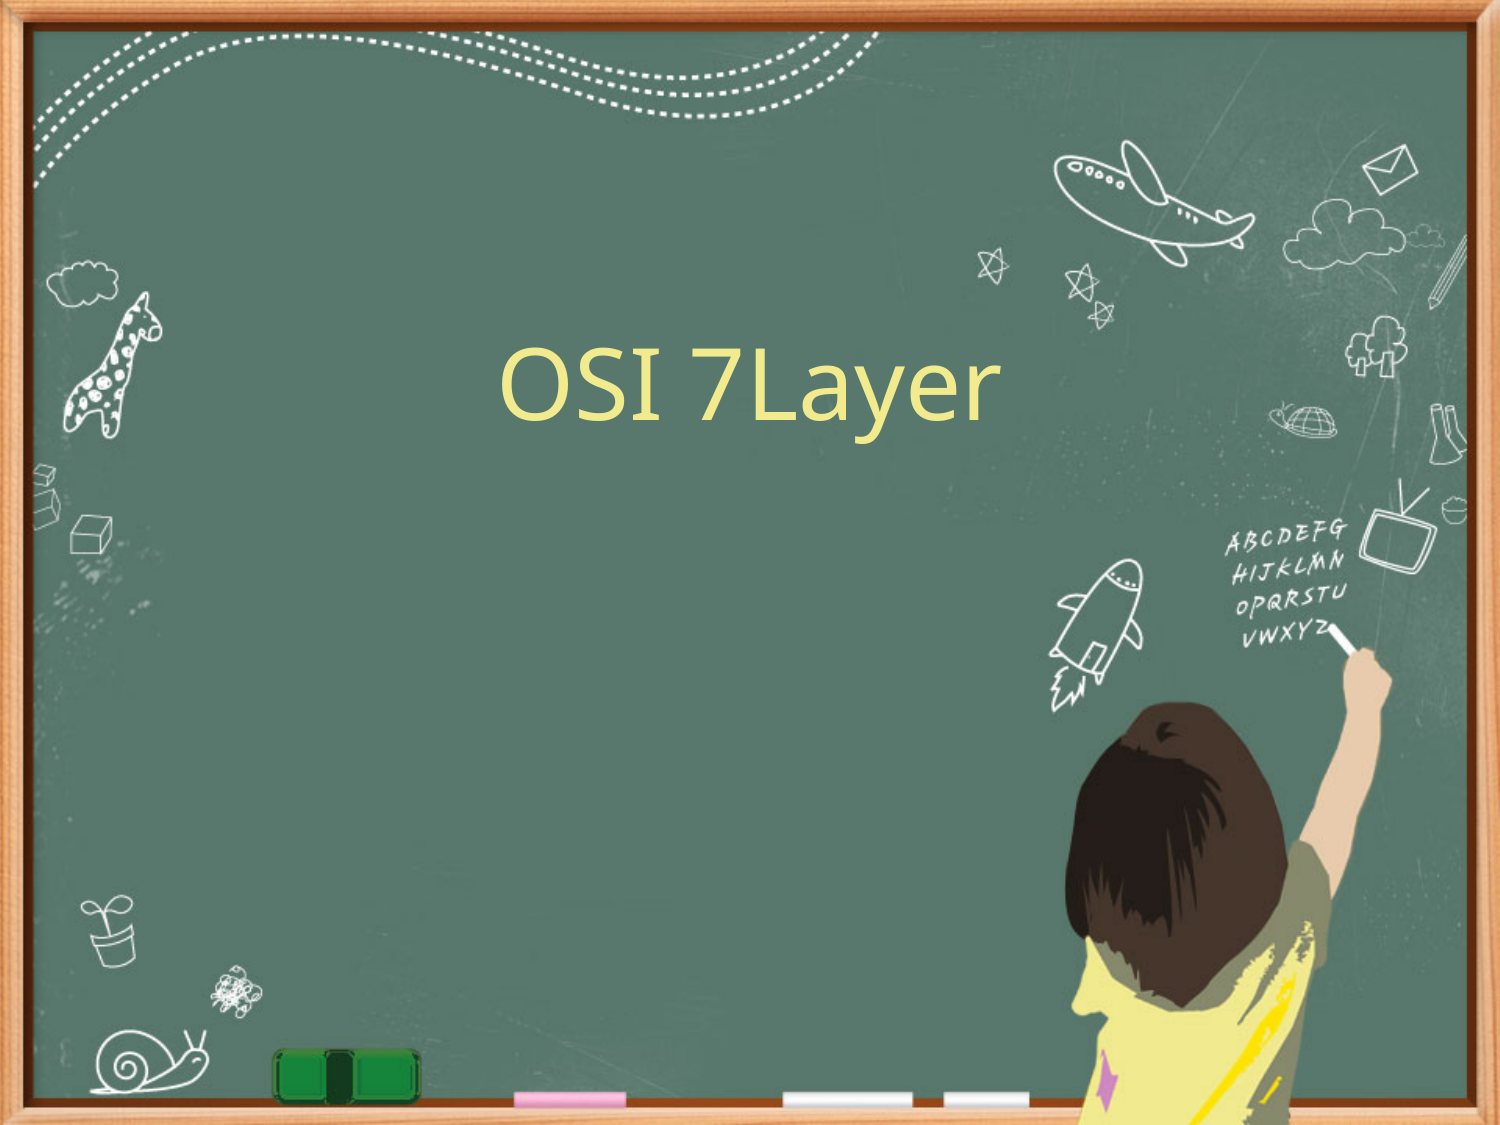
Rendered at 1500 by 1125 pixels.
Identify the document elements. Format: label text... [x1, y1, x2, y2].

picture [0, 0, 1500, 1125]
title OSI 7Layer [112, 304, 1388, 457]
